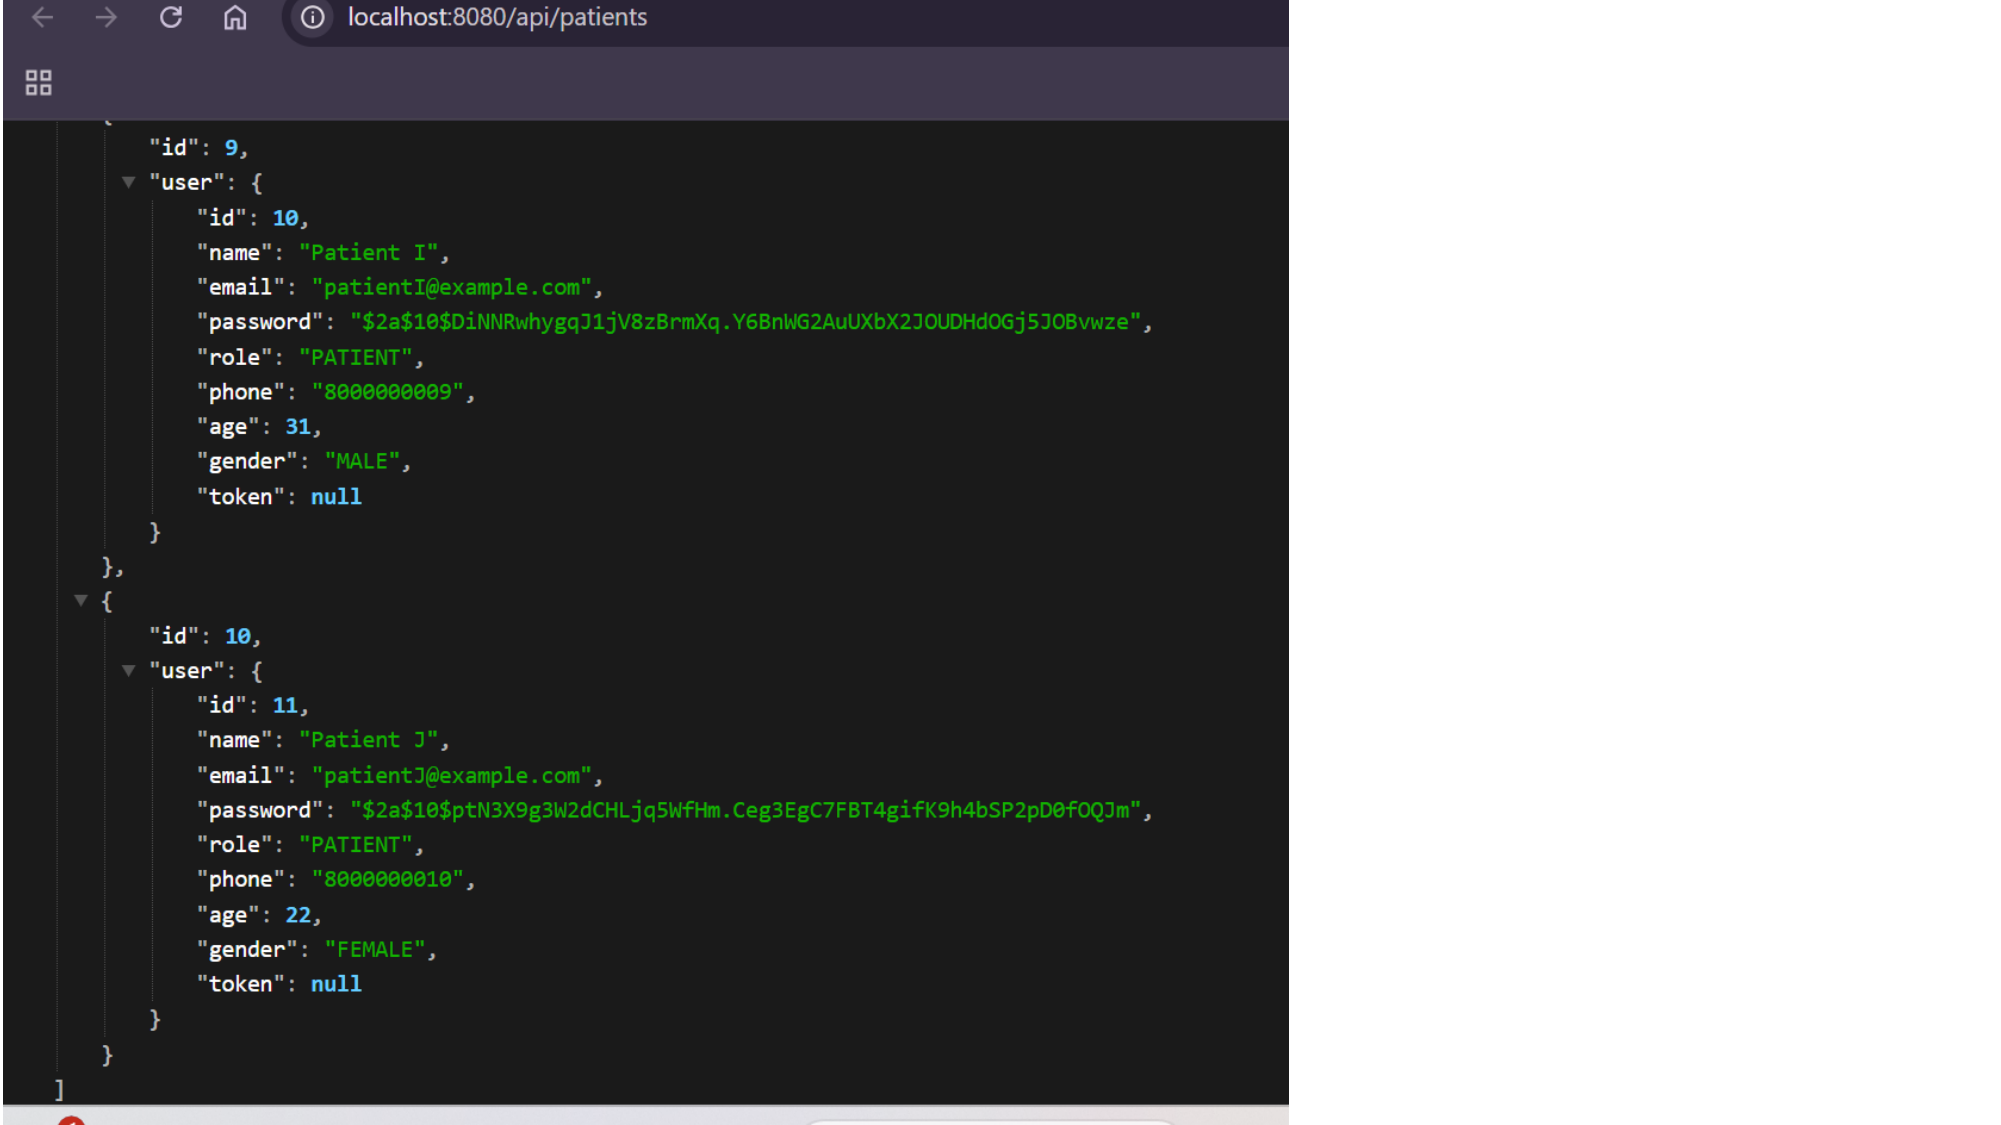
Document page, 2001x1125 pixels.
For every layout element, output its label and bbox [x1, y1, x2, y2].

list [3, 0, 1290, 1125]
